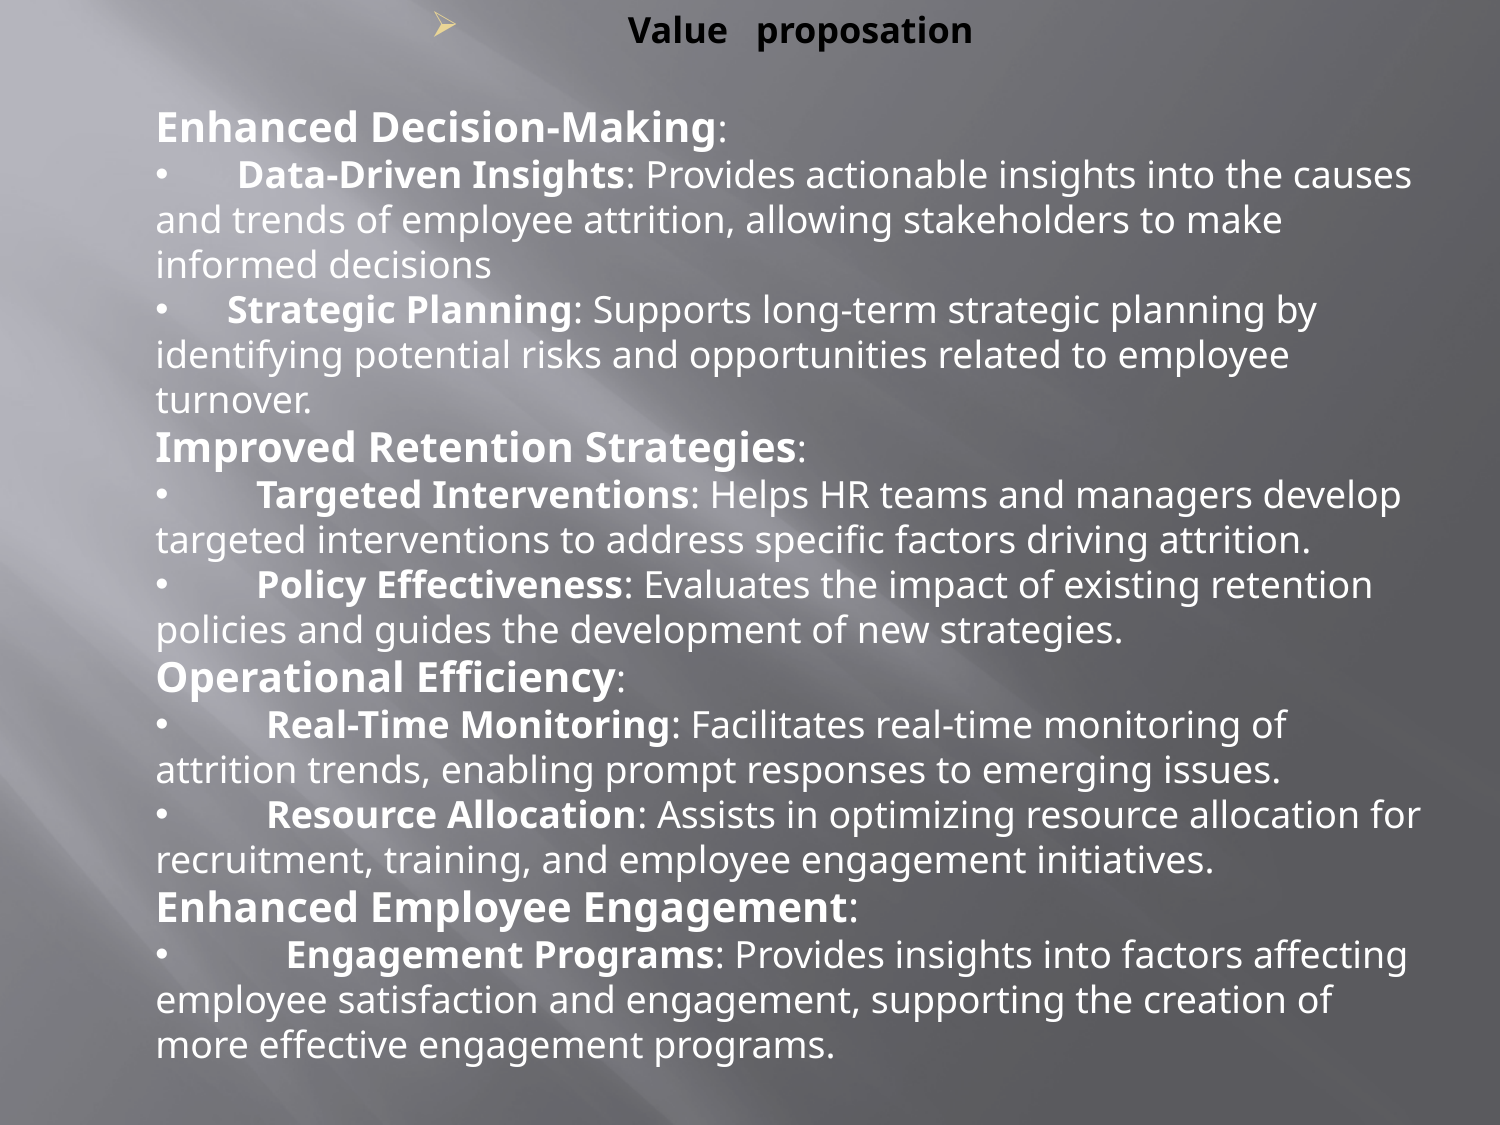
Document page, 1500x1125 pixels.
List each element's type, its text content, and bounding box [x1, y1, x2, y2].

text_box Enhanced Decision-Making: Data-Driven Insights: Provides actionable insights into the causes and trends of employee attrition, allowing stakeholders to make informed decisions Strategic Planning: Supports long-term strategic planning by identifying potential risks and opportunities related to employee turnover. Improved Retention Strategies: Targeted Interventions: Helps HR teams and managers develop targeted interventions to address specific factors driving attrition. Policy Effectiveness: Evaluates the impact of existing retention policies and guides the development of new strategies. Operational Efficiency: Real-Time Monitoring: Facilitates real-time monitoring of attrition trends, enabling prompt responses to emerging issues. Resource Allocation: Assists in optimizing resource allocation for recruitment, training, and employee engagement initiatives. Enhanced Employee Engagement: Engagement Programs: Provides insights into factors affecting employee satisfaction and engagement, supporting the creation of more effective engagement programs. [140, 93, 1442, 1125]
title Value proposation [152, 0, 1428, 59]
